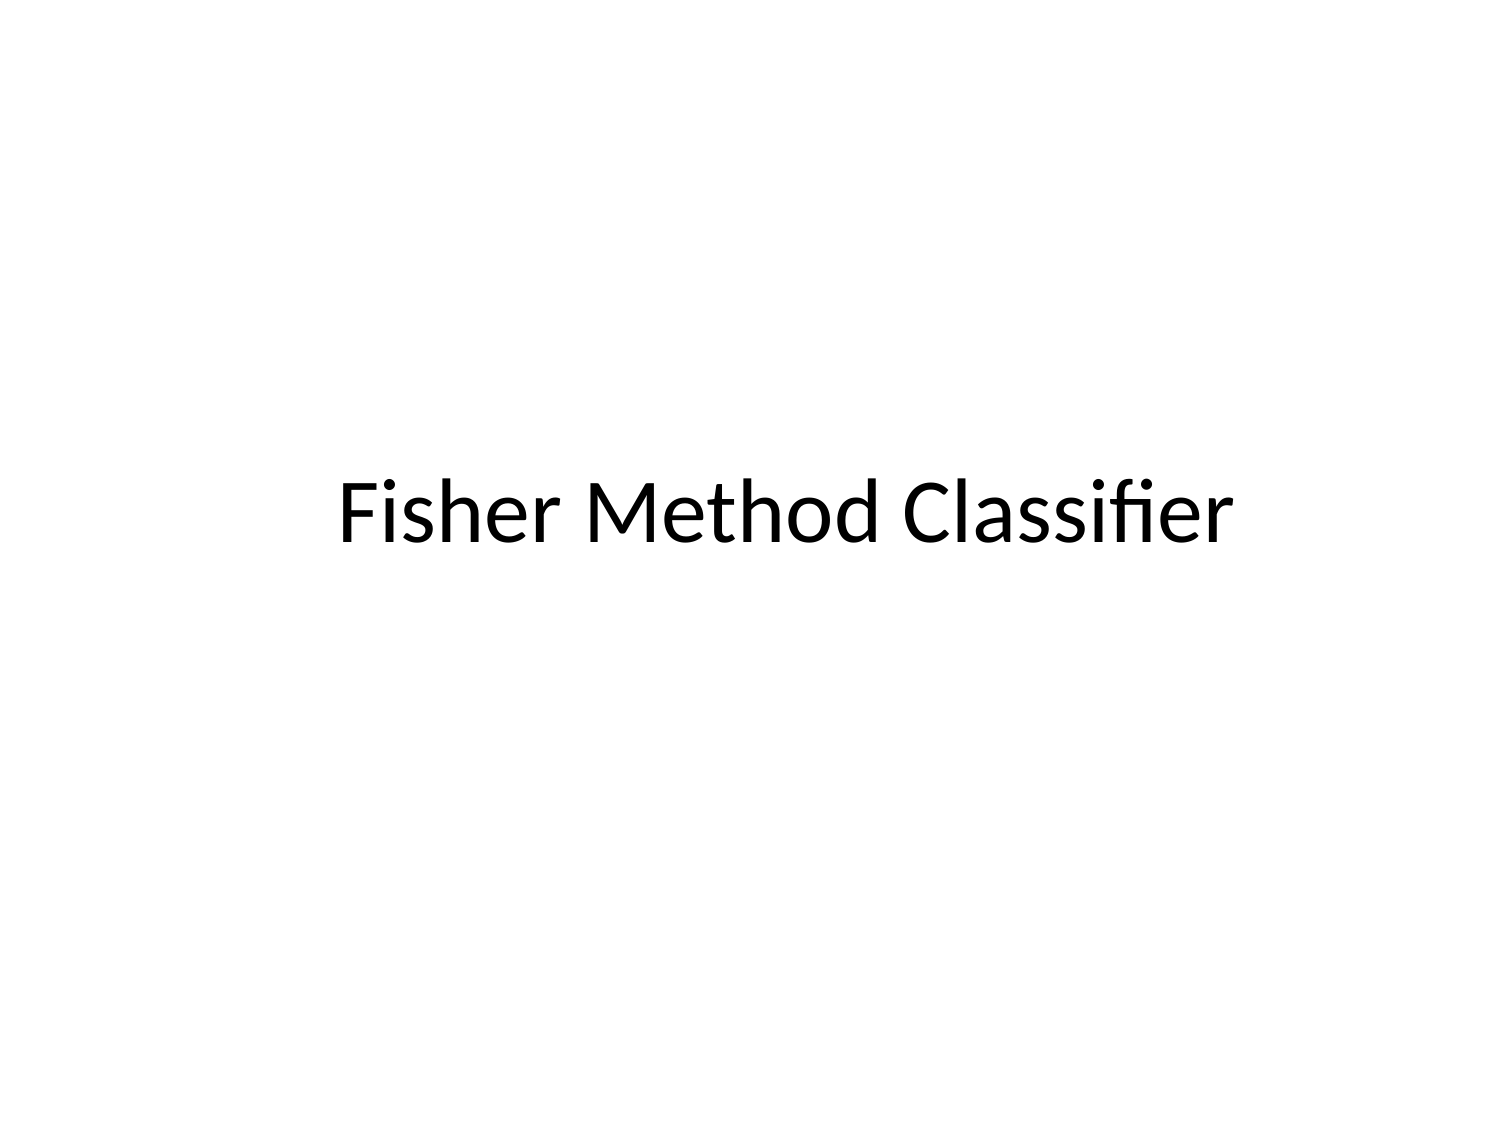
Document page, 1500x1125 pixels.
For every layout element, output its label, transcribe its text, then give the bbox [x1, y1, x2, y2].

title Fisher Method Classifier [112, 412, 1463, 600]
